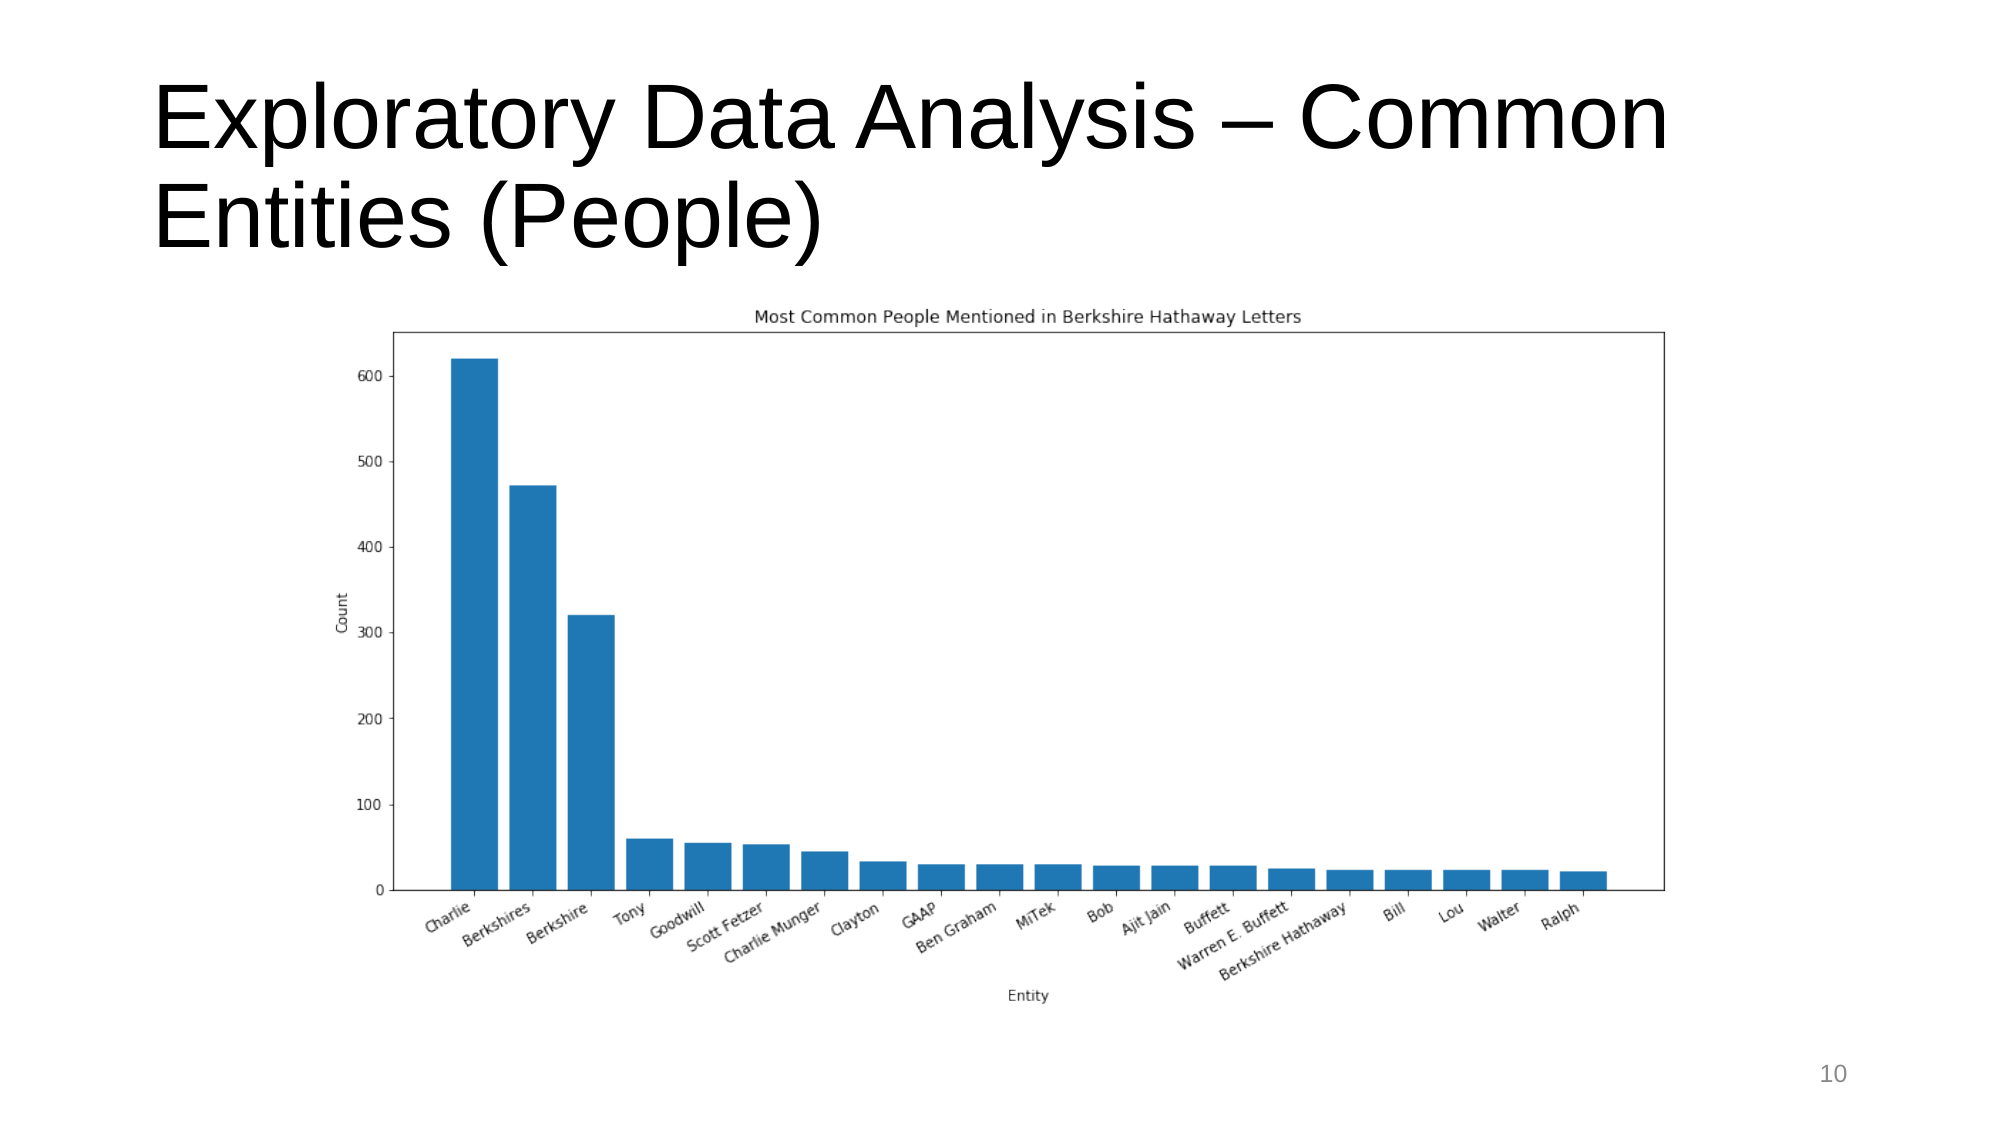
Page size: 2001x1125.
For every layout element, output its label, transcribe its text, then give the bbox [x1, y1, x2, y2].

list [326, 299, 1674, 1014]
slide_number 10 [1412, 1042, 1863, 1103]
title Exploratory Data Analysis – Common Entities (People) [137, 59, 1863, 278]
